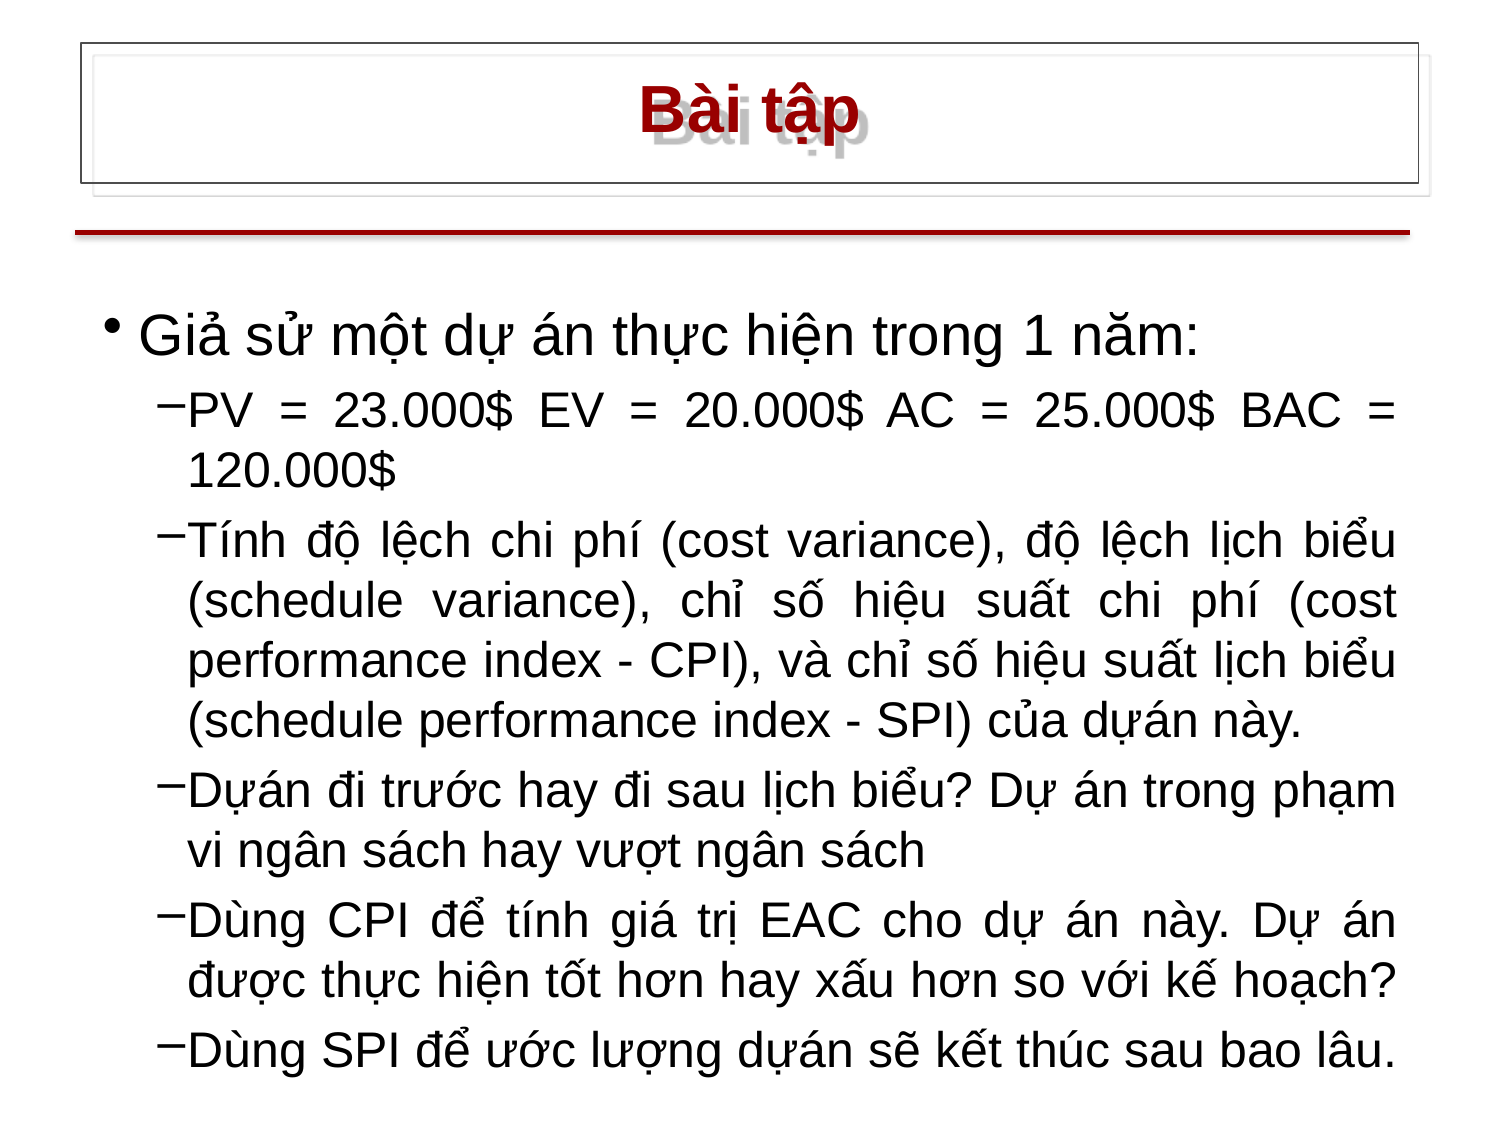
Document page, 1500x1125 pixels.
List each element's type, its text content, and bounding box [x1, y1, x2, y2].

title Bài tập [80, 42, 1419, 184]
list Giả sử một dự án thực hiện trong 1 năm: PV = 23.000$ EV = 20.000$ AC = 25.000$ BAC = 120.000$ Tính độ lệch chi phí (cost variance), độ lệch lịch biểu (schedule variance), chỉ số hiệu suất chi phí (cost performance index - CPI), và chỉ số hiệu suất lịch biểu (schedule performance index - SPI) của dựán này. Dựán đi trước hay đi sau lịch biểu? Dự án trong phạm vi ngân sách hay vượt ngân sách Dùng CPI để tính giá trị EAC cho dự án này. Dự án được thực hiện tốt hơn hay xấu hơn so với kế hoạch? Dùng SPI để ước lượng dựán sẽ kết thúc sau bao lâu. [87, 290, 1413, 1073]
